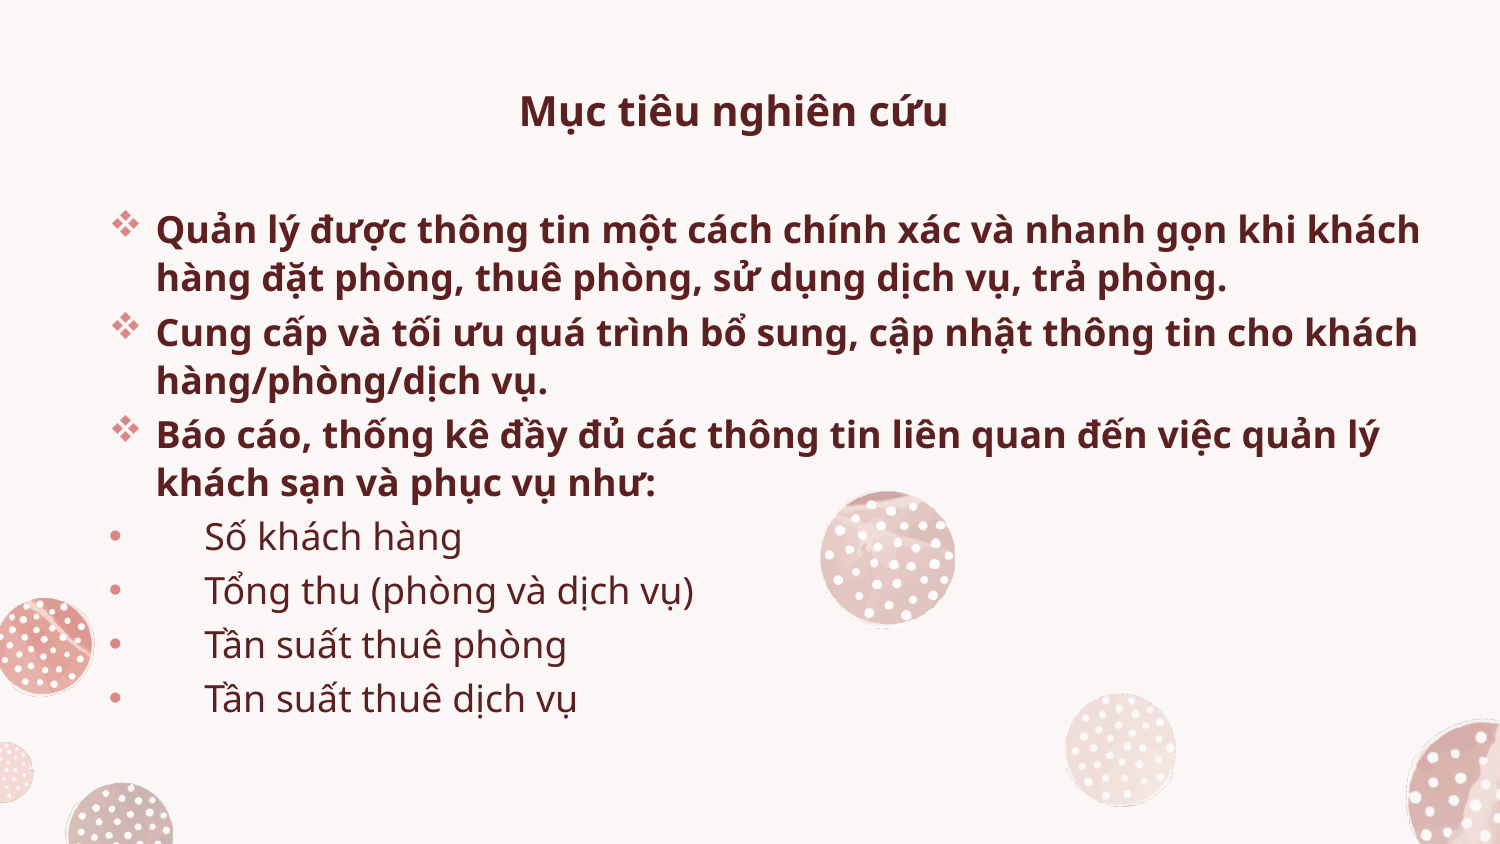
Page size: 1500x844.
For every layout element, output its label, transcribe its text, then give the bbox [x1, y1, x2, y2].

picture [817, 487, 955, 629]
picture [0, 583, 180, 844]
list Quản lý được thông tin một cách chính xác và nhanh gọn khi khách hàng đặt phòng, thuê phòng, sử dụng dịch vụ, trả phòng. Cung cấp và tối ưu quá trình bổ sung, cập nhật thông tin cho khách hàng/phòng/dịch vụ. Báo cáo, thống kê đầy đủ các thông tin liên quan đến việc quản lý khách sạn và phục vụ như: Số khách hàng Tổng thu (phòng và dịch vụ) Tần suất thuê phòng Tần suất thuê dịch vụ [93, 188, 1469, 763]
title Mục tiêu nghiên cứu [107, 69, 1372, 164]
picture [1066, 646, 1500, 844]
